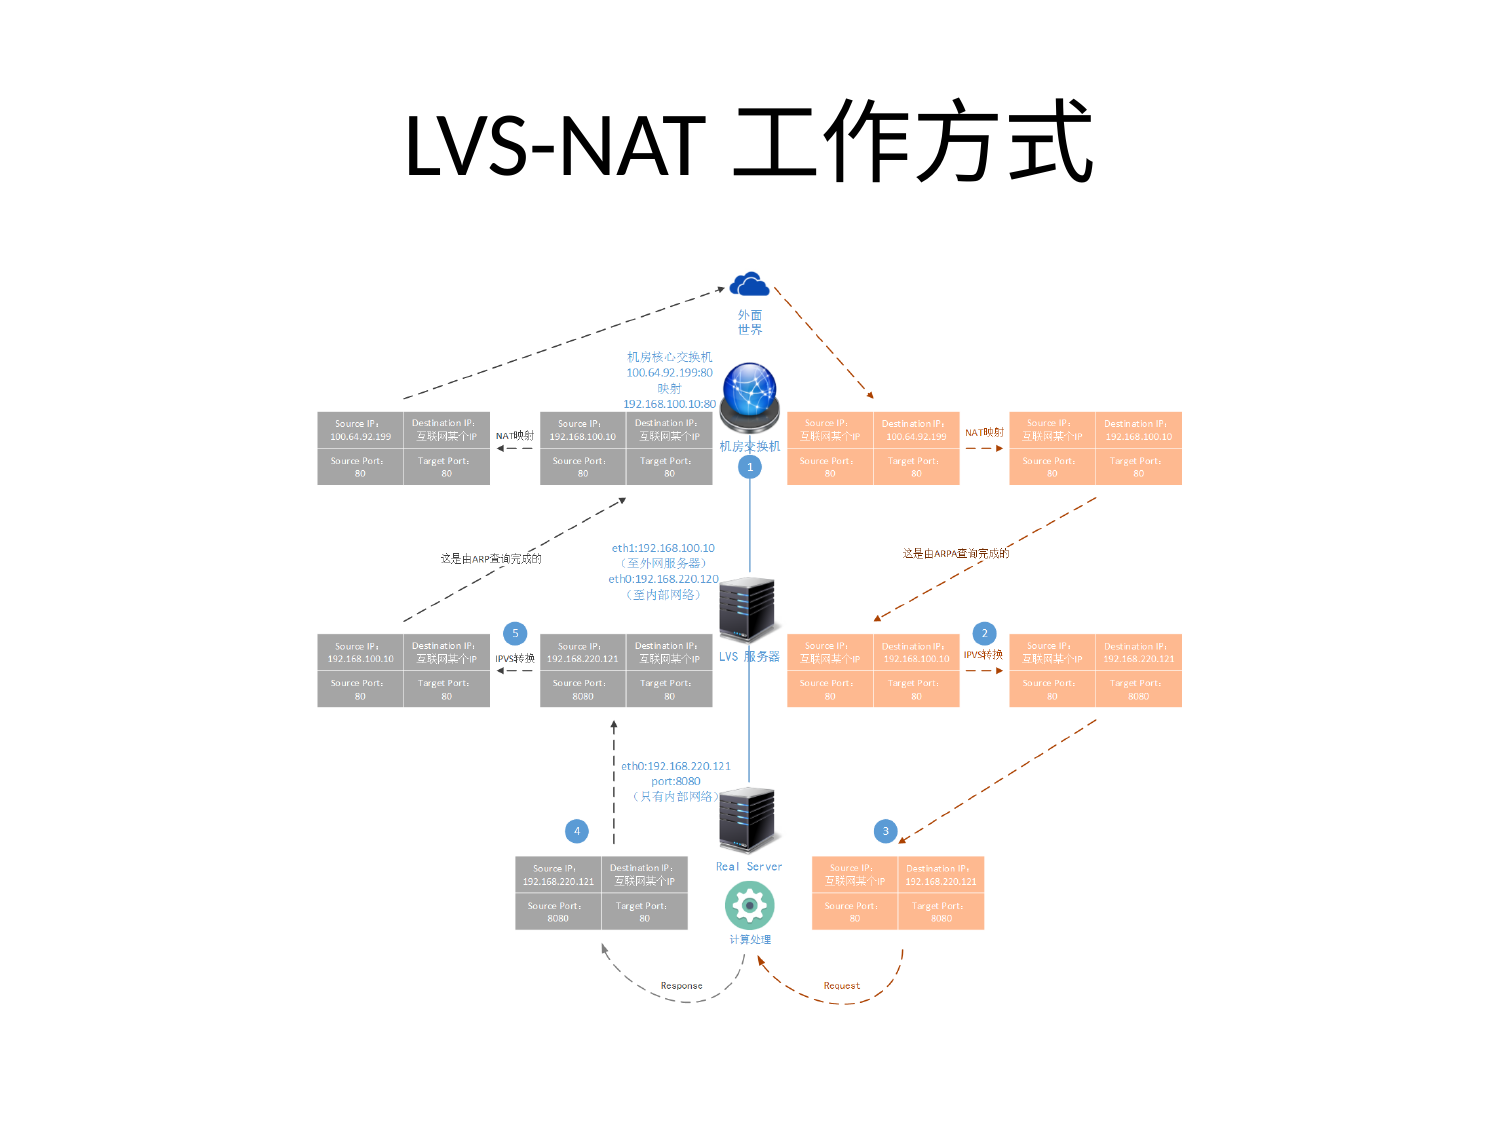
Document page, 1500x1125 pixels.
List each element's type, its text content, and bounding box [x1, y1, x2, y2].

title LVS-NAT工作方式 [75, 45, 1425, 233]
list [316, 262, 1184, 1006]
